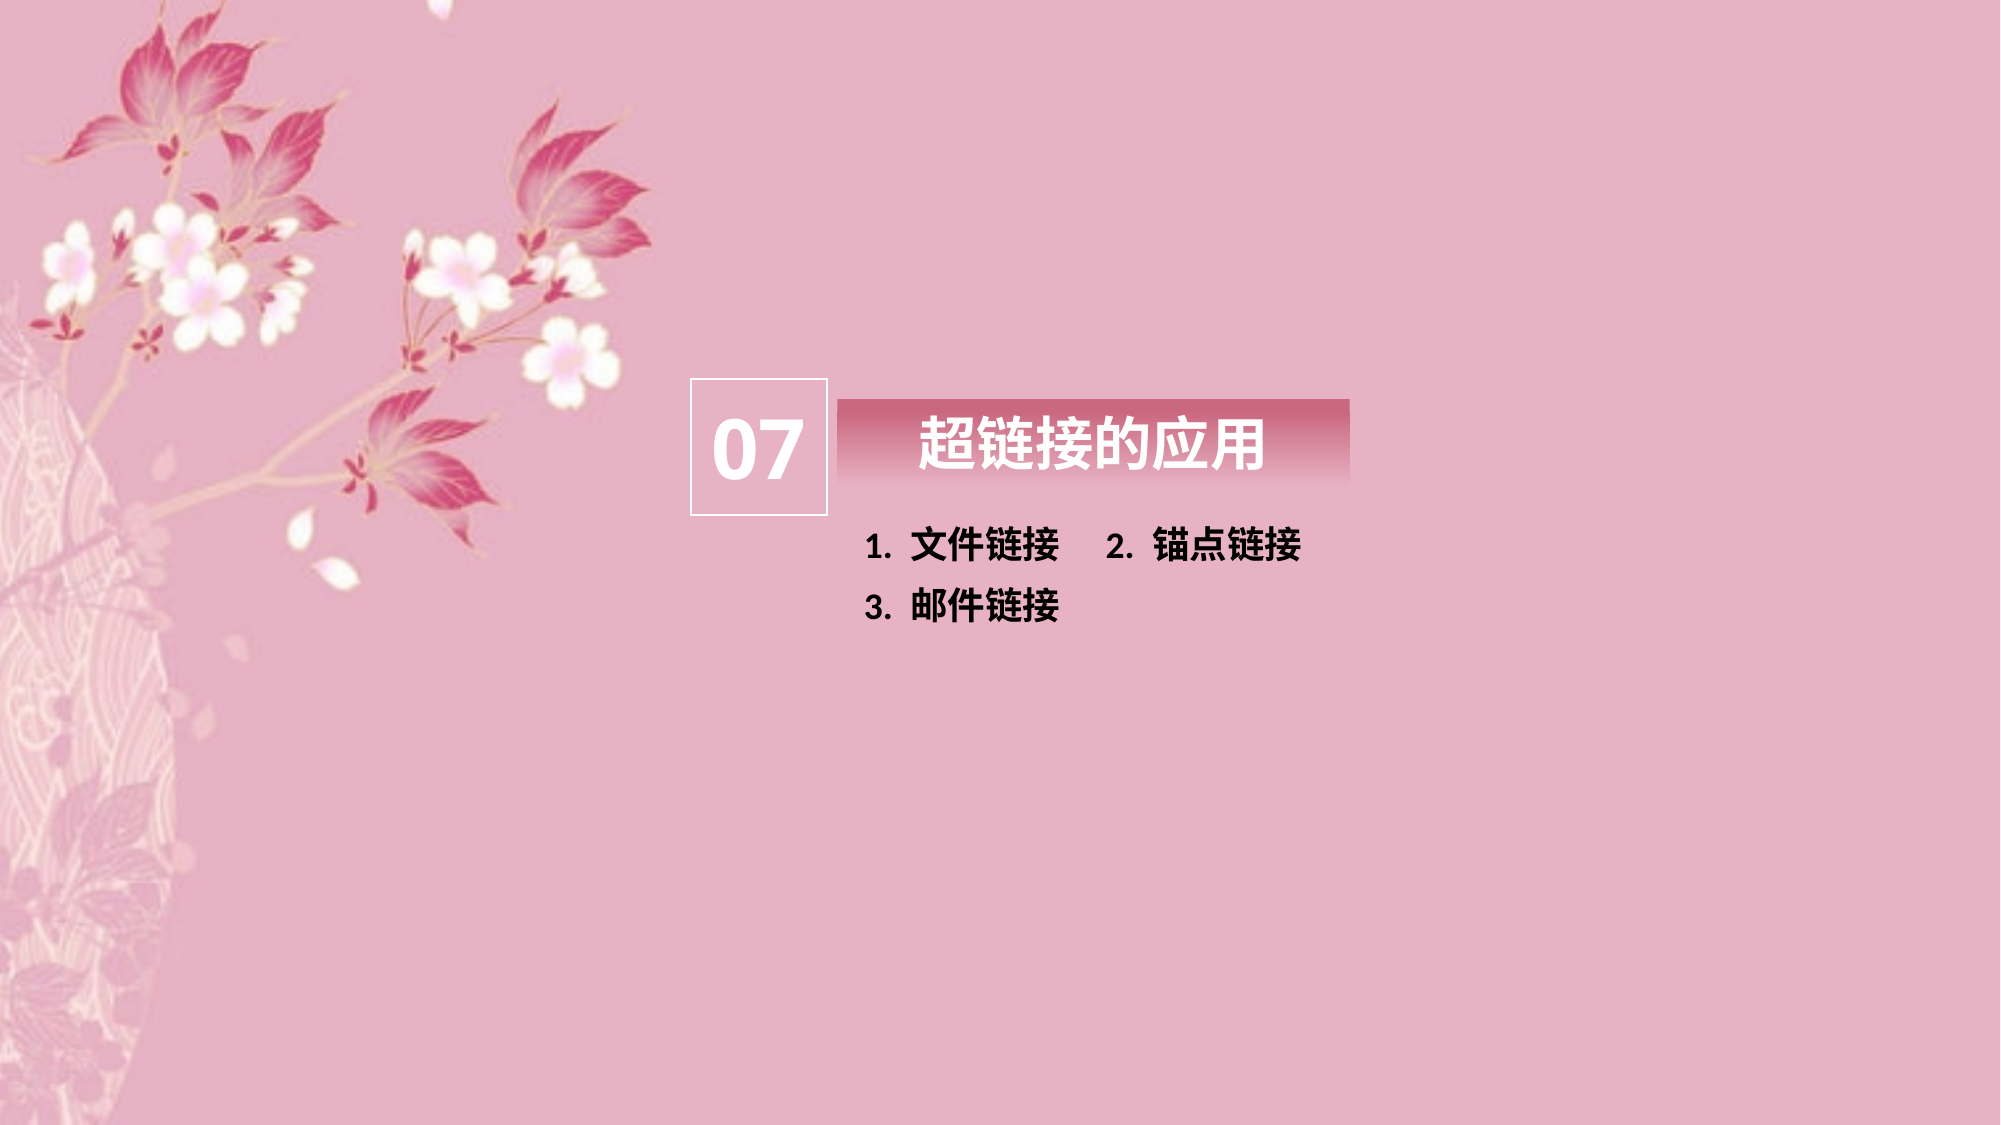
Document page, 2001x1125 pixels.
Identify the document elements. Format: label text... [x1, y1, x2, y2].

text_box 2. 锚点链接 [1090, 513, 1317, 574]
text_box 超链接的应用 [837, 399, 1350, 485]
picture [0, 0, 2001, 1125]
text_box [690, 378, 828, 516]
text_box 1. 文件链接 [849, 513, 1076, 574]
text_box 3. 邮件链接 [849, 574, 1076, 635]
